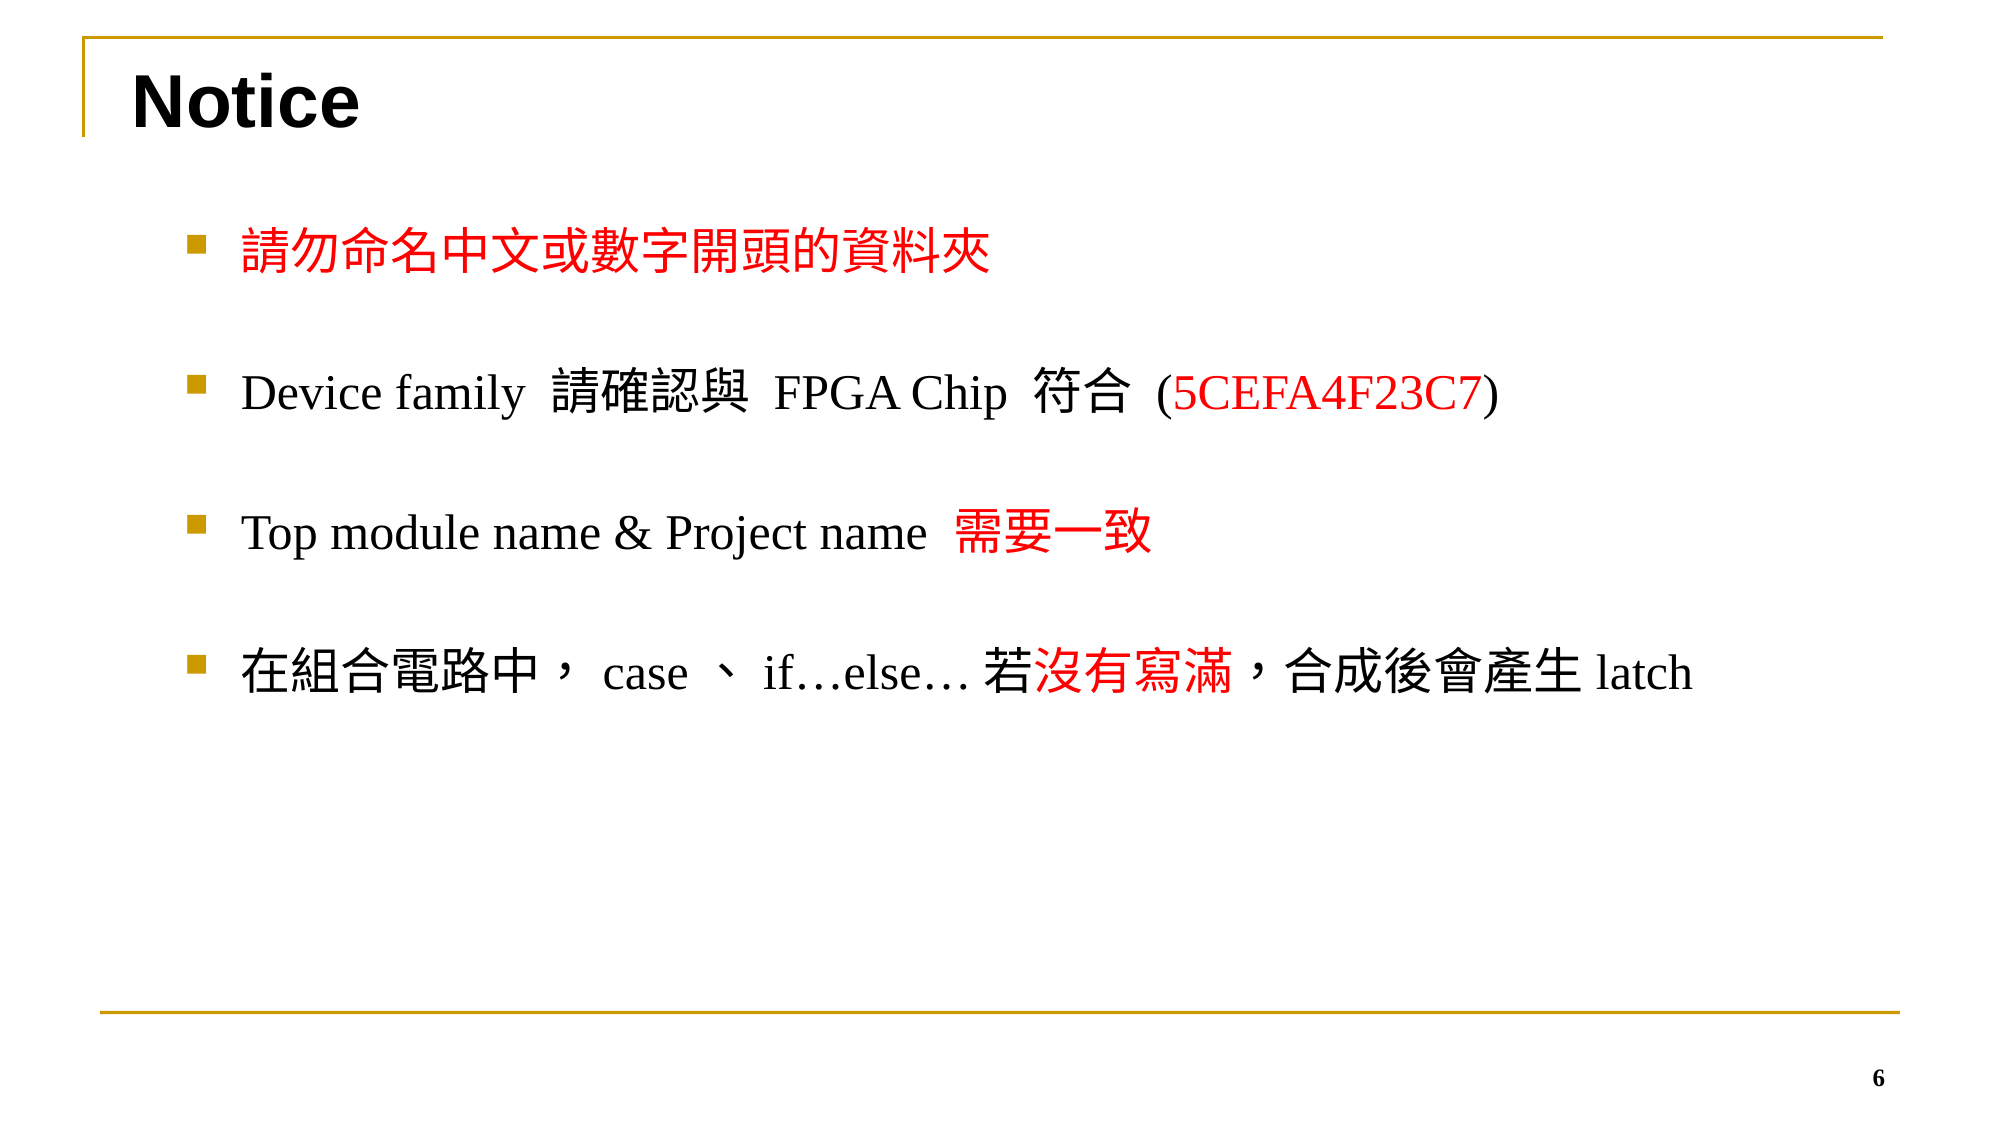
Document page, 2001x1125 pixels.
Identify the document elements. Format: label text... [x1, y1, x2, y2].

text_box Notice [117, 45, 1513, 244]
text_box 請勿命名中文或數字開頭的資料夾 Device family 請確認與 FPGA Chip 符合 (5CEFA4F23C7) Top module name & Project name 需要一致 在組合電路中，case、if…else…若沒有寫滿，合成後會產生latch [169, 211, 1738, 962]
slide_number 6 [1433, 1024, 1900, 1100]
